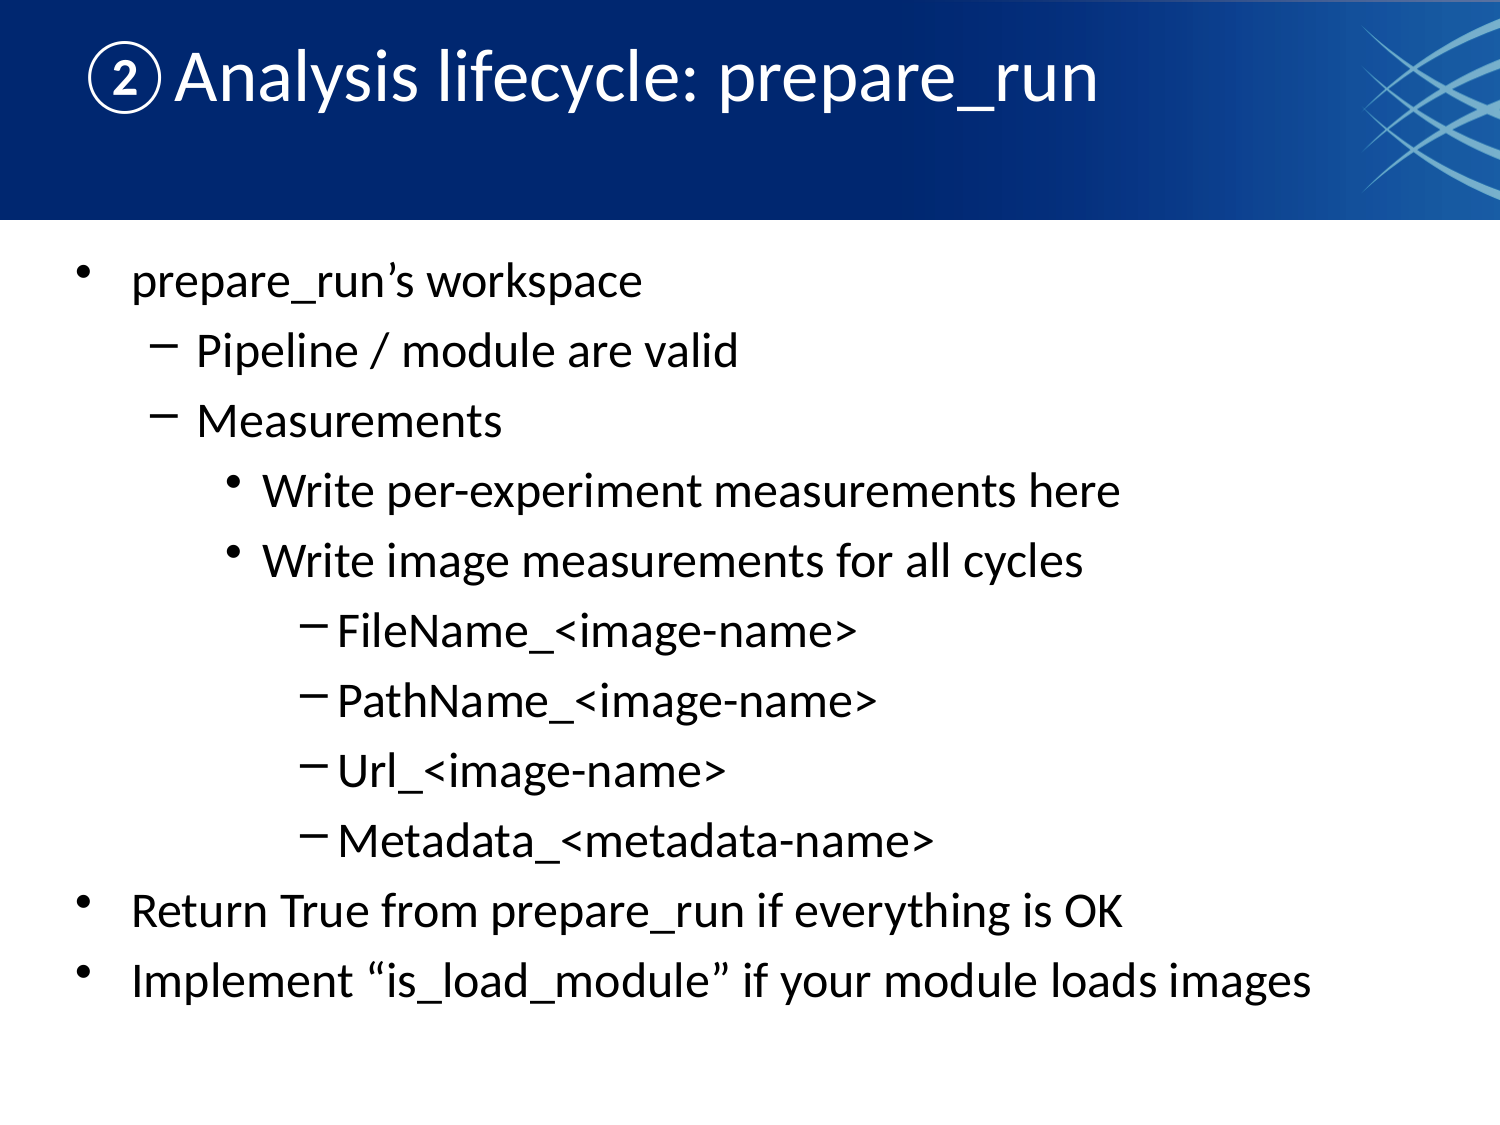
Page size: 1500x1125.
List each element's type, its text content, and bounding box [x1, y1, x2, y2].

title ②Analysis lifecycle: prepare_run [75, 37, 1238, 218]
list prepare_run’s workspace Pipeline / module are valid Measurements Write per-experiment measurements here Write image measurements for all cycles FileName_<image-name> PathName_<image-name> Url_<image-name> Metadata_<metadata-name> Return True from prepare_run if everything is OK Implement “is_load_module” if your module loads images [75, 247, 1425, 865]
picture [0, 0, 1500, 220]
